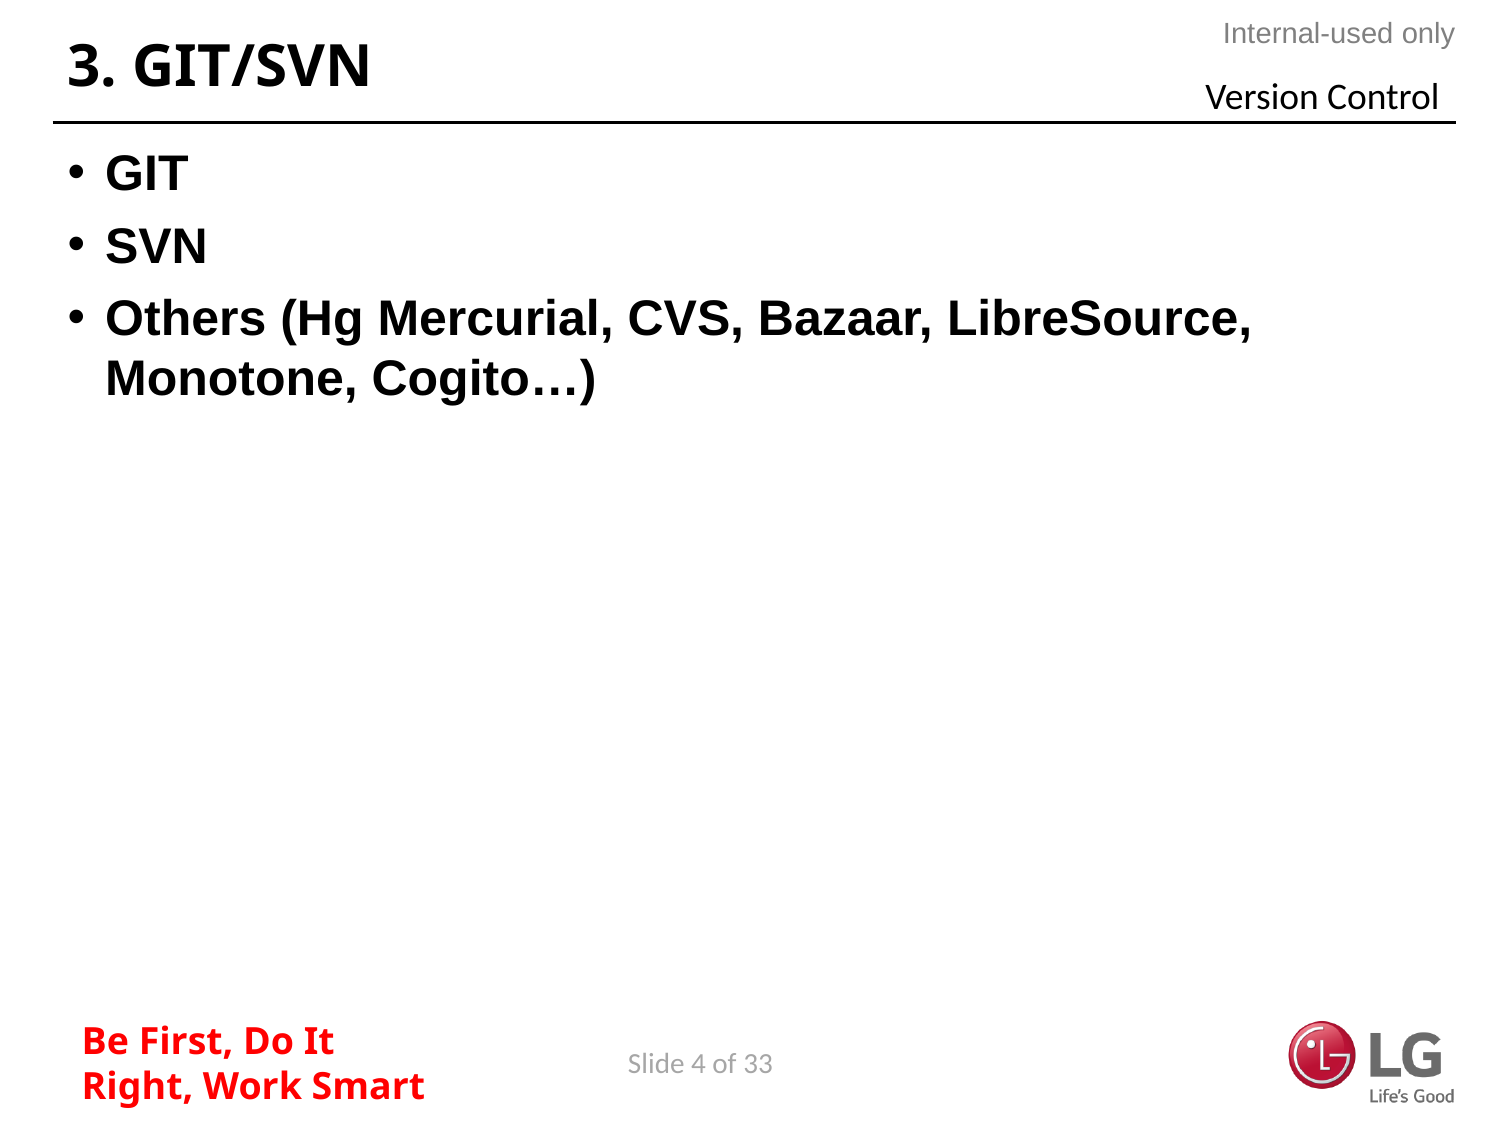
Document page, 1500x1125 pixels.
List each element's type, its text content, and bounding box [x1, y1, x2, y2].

picture [1285, 1002, 1456, 1123]
text_box Version Control [1190, 64, 1455, 125]
title 3. GIT/SVN [52, 12, 1456, 123]
list GIT SVN Others (Hg Mercurial, CVS, Bazaar, LibreSource, Monotone, Cogito…) [52, 133, 1456, 1002]
